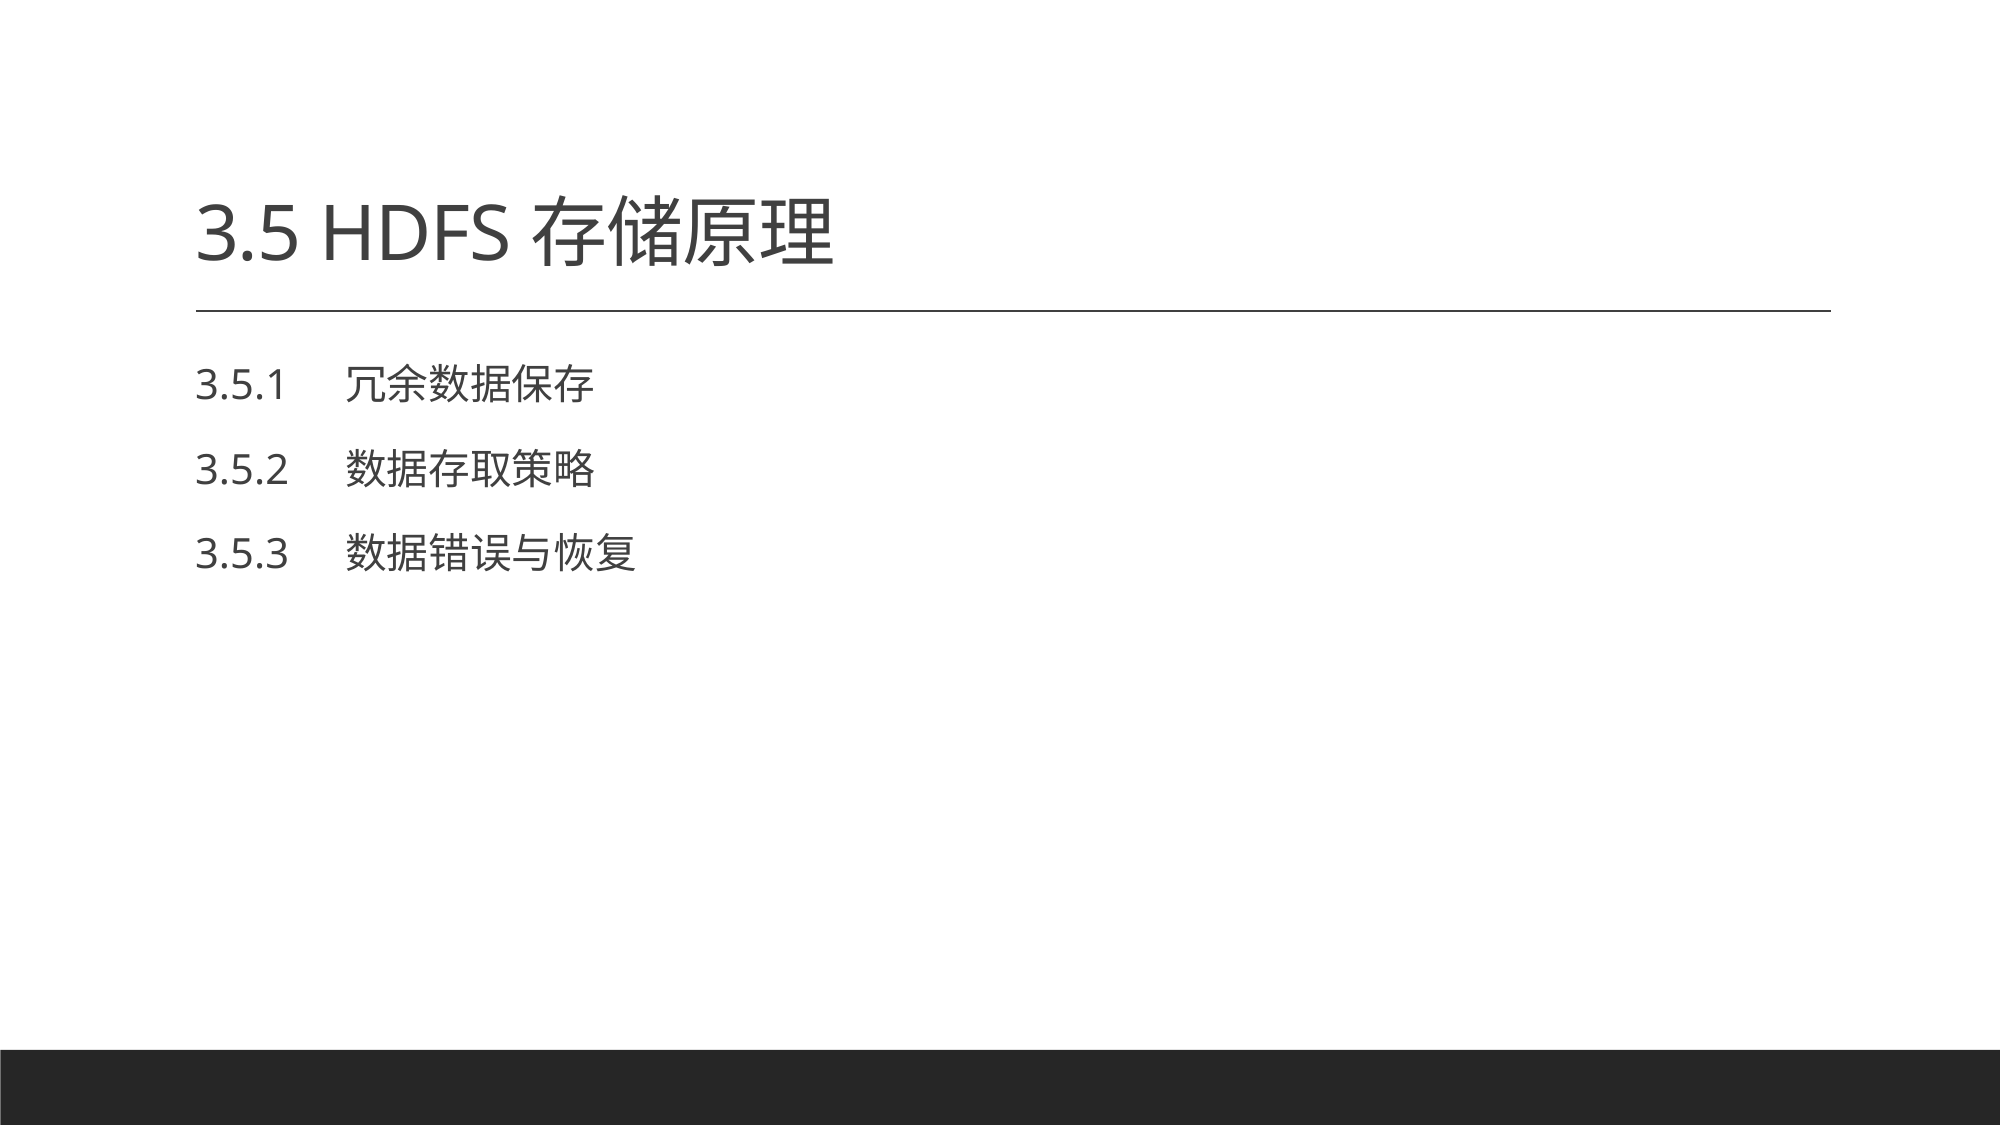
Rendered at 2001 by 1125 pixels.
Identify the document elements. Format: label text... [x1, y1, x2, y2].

title 3.5 HDFS存储原理 [180, 47, 1830, 285]
list 3.5.1 冗余数据保存 3.5.2 数据存取策略 3.5.3 数据错误与恢复 [180, 345, 1830, 963]
